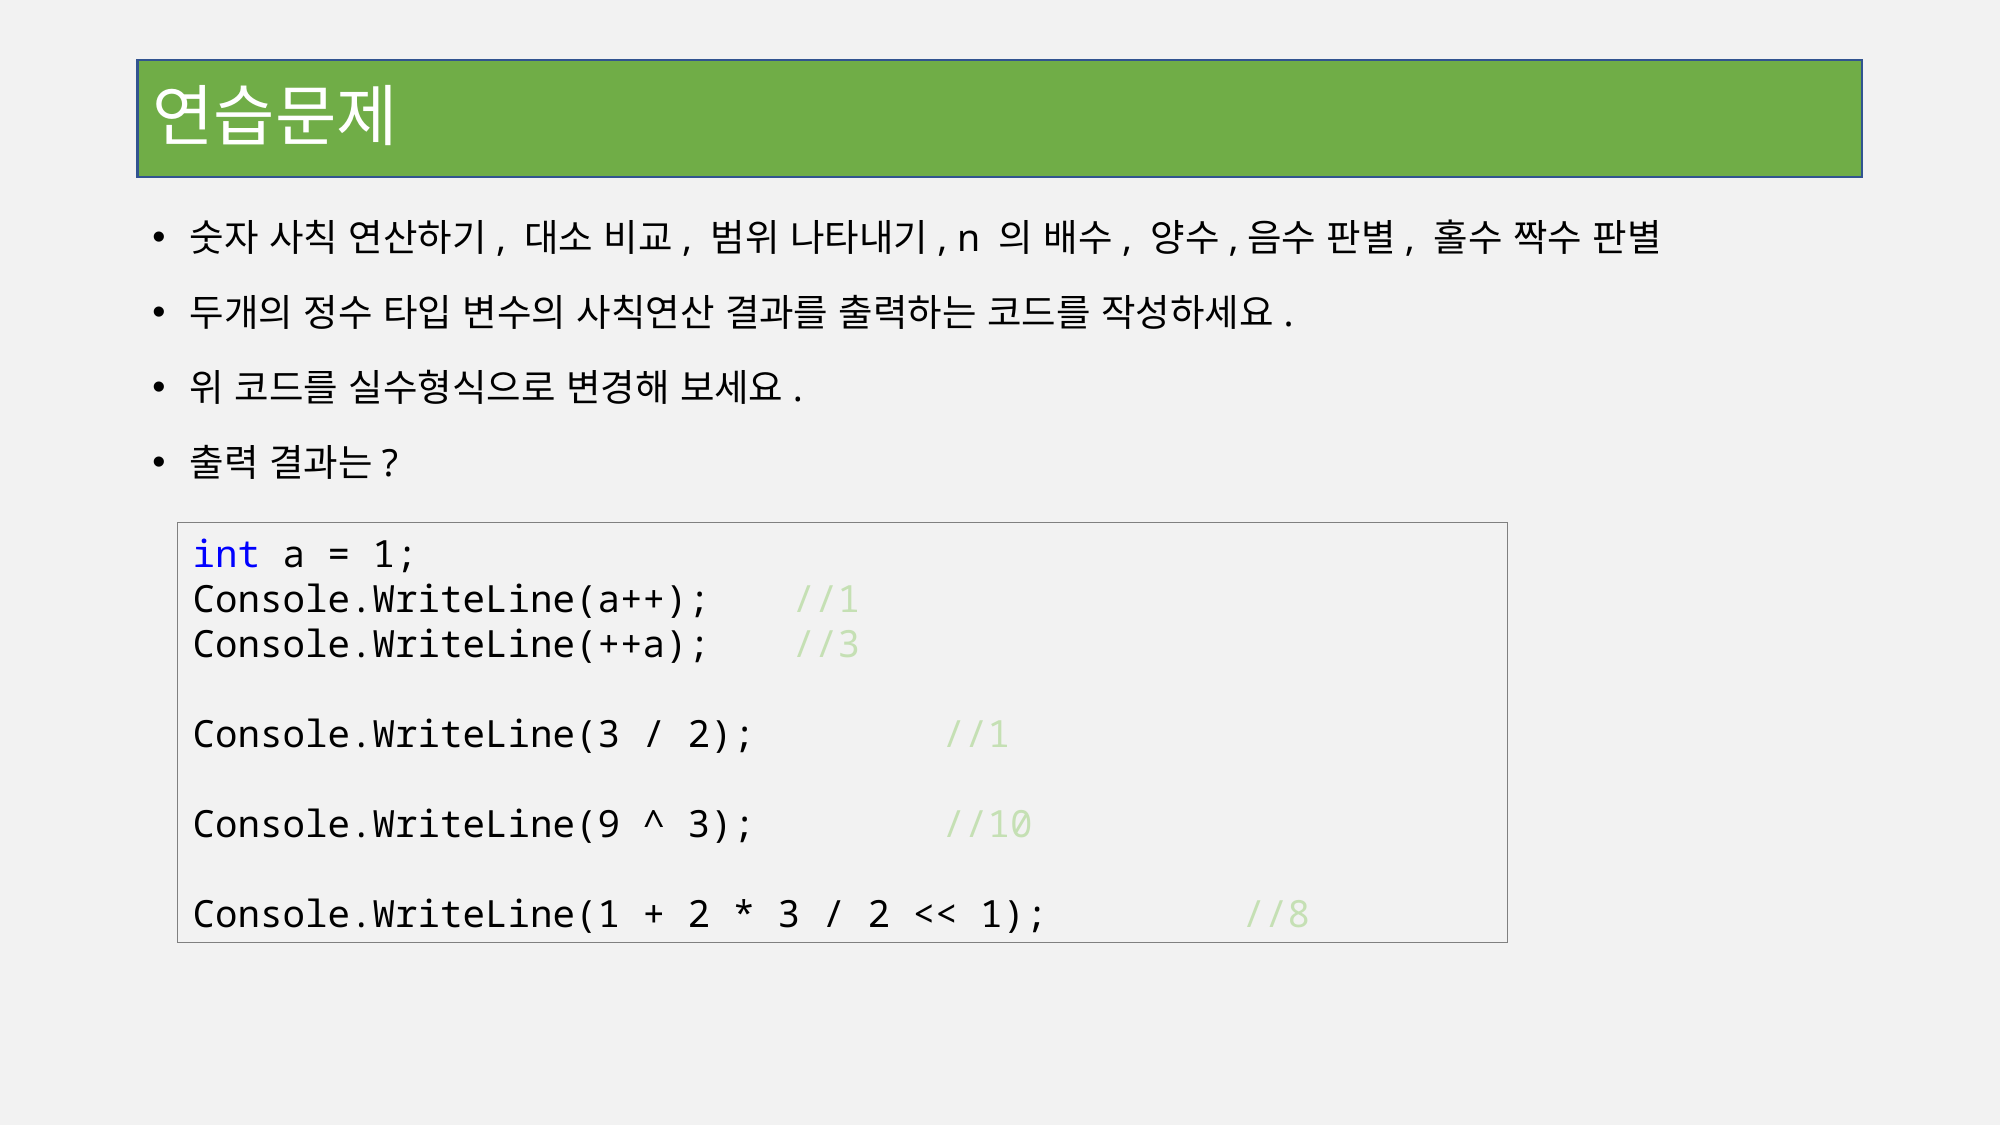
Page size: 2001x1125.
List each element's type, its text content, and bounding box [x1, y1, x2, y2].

list 숫자 사칙 연산하기, 대소 비교, 범위 나타내기, n 의 배수, 양수,음수 판별, 홀수 짝수 판별 두개의 정수 타입 변수의 사칙연산 결과를 출력하는 코드를 작성하세요. 위 코드를 실수형식으로 변경해 보세요. 출력 결과는? [137, 197, 1863, 1040]
title 연습문제 [136, 59, 1863, 178]
text_box int a = 1; Console.WriteLine(a++); //1 Console.WriteLine(++a); //3 Console.WriteLine(3 / 2); //1 Console.WriteLine(9 ^ 3); //10 Console.WriteLine(1 + 2 * 3 / 2 << 1); //8 [177, 522, 1508, 943]
